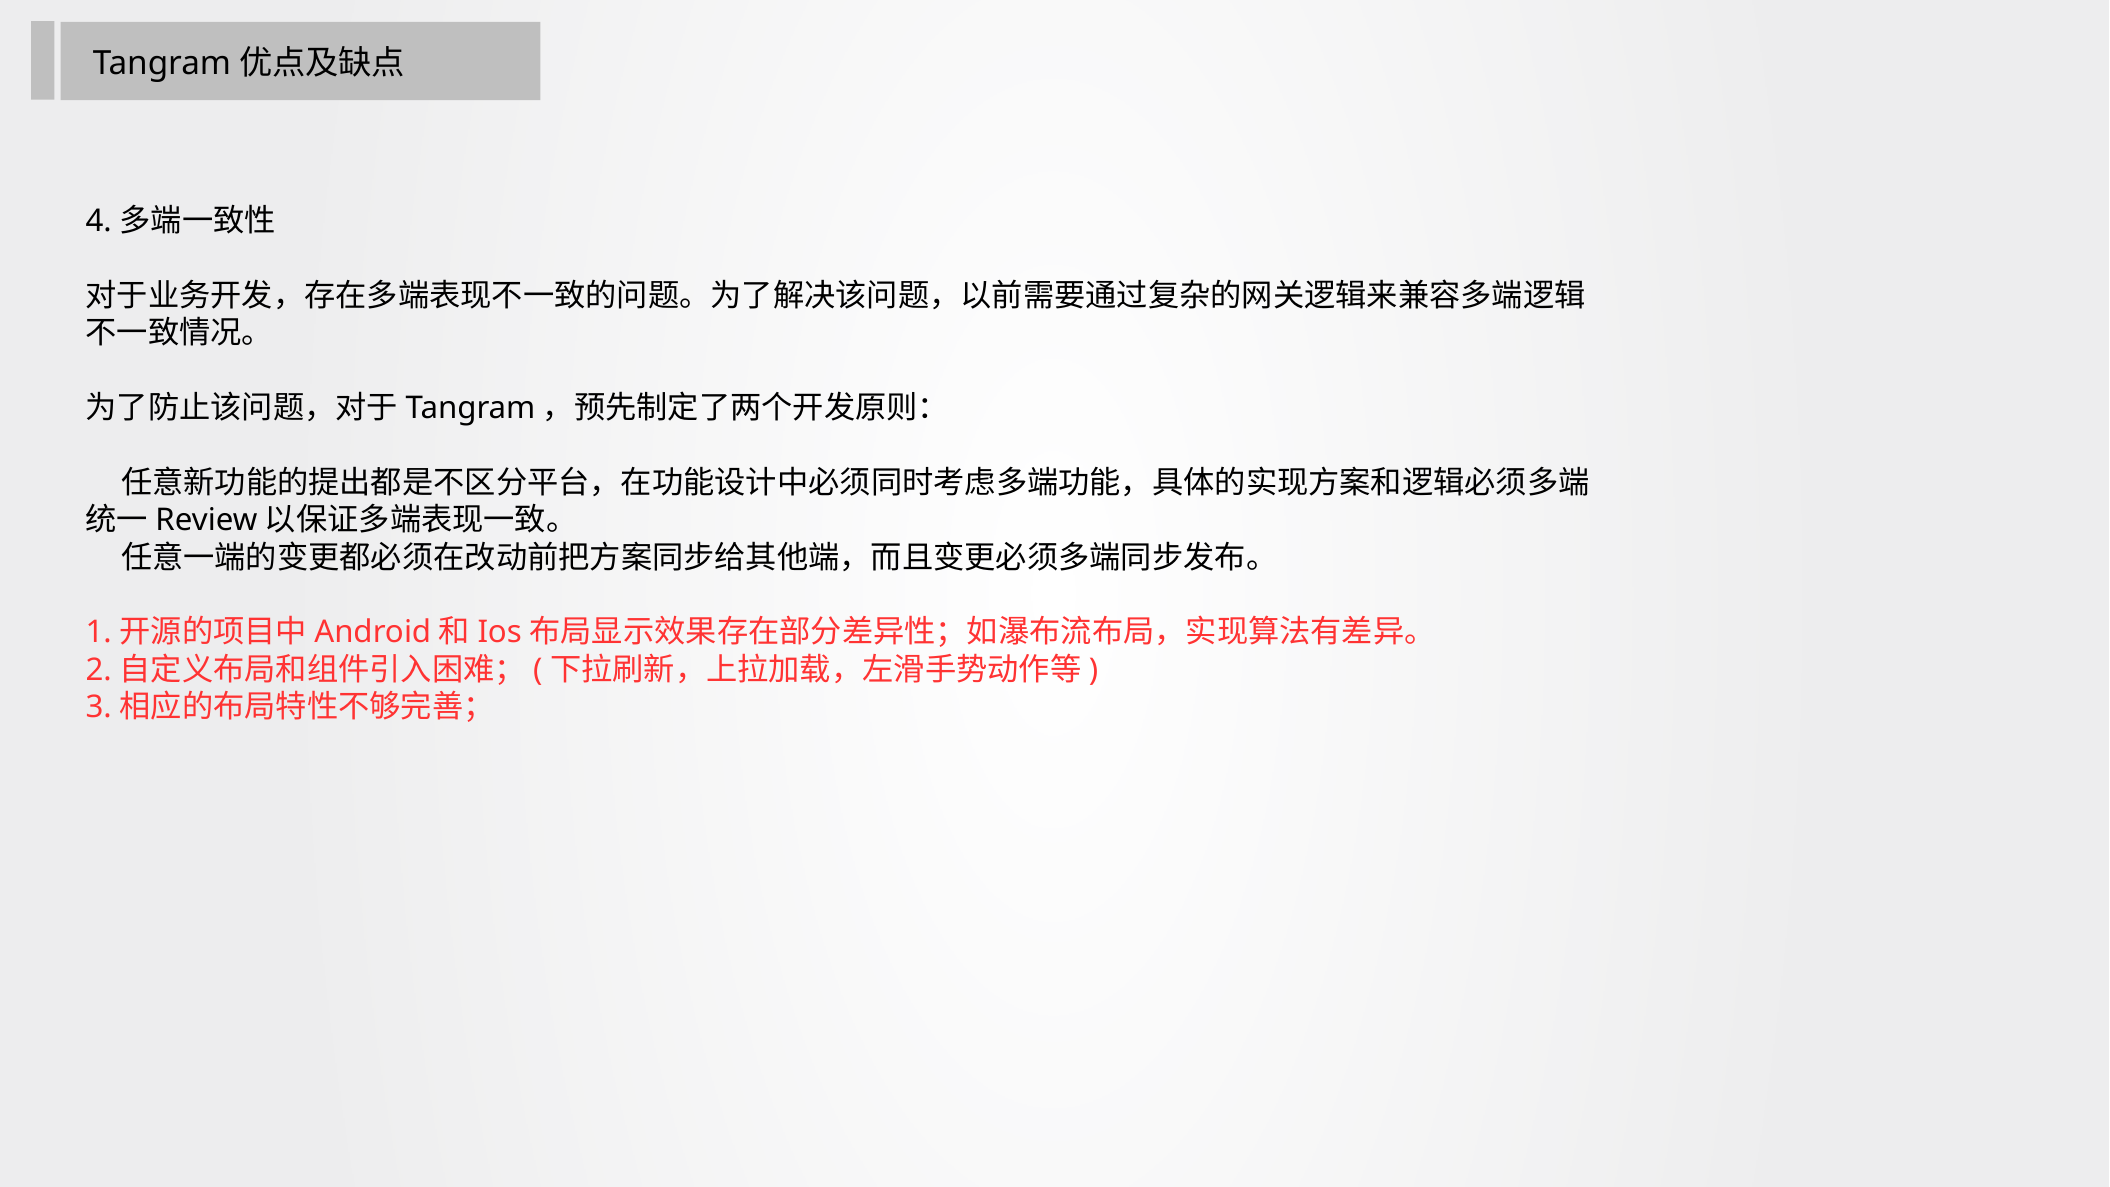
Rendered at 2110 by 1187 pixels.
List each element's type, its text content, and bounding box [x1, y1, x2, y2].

text_box 4.多端一致性 对于业务开发，存在多端表现不一致的问题。为了解决该问题，以前需要通过复杂的网关逻辑来兼容多端逻辑不一致情况。 为了防止该问题，对于Tangram，预先制定了两个开发原则： 任意新功能的提出都是不区分平台，在功能设计中必须同时考虑多端功能，具体的实现方案和逻辑必须多端统一Review以保证多端表现一致。 任意一端的变更都必须在改动前把方案同步给其他端，而且变更必须多端同步发布。 1.开源的项目中Android和Ios布局显示效果存在部分差异性；如瀑布流布局，实现算法有差异。 2.自定义布局和组件引入困难；(下拉刷新，上拉加载，左滑手势动作等) 3.相应的布局特性不够完善； [70, 147, 1629, 809]
text_box [31, 21, 55, 100]
text_box Tangram优点及缺点 [81, 27, 549, 79]
text_box [60, 21, 541, 101]
picture [0, 0, 2109, 1187]
